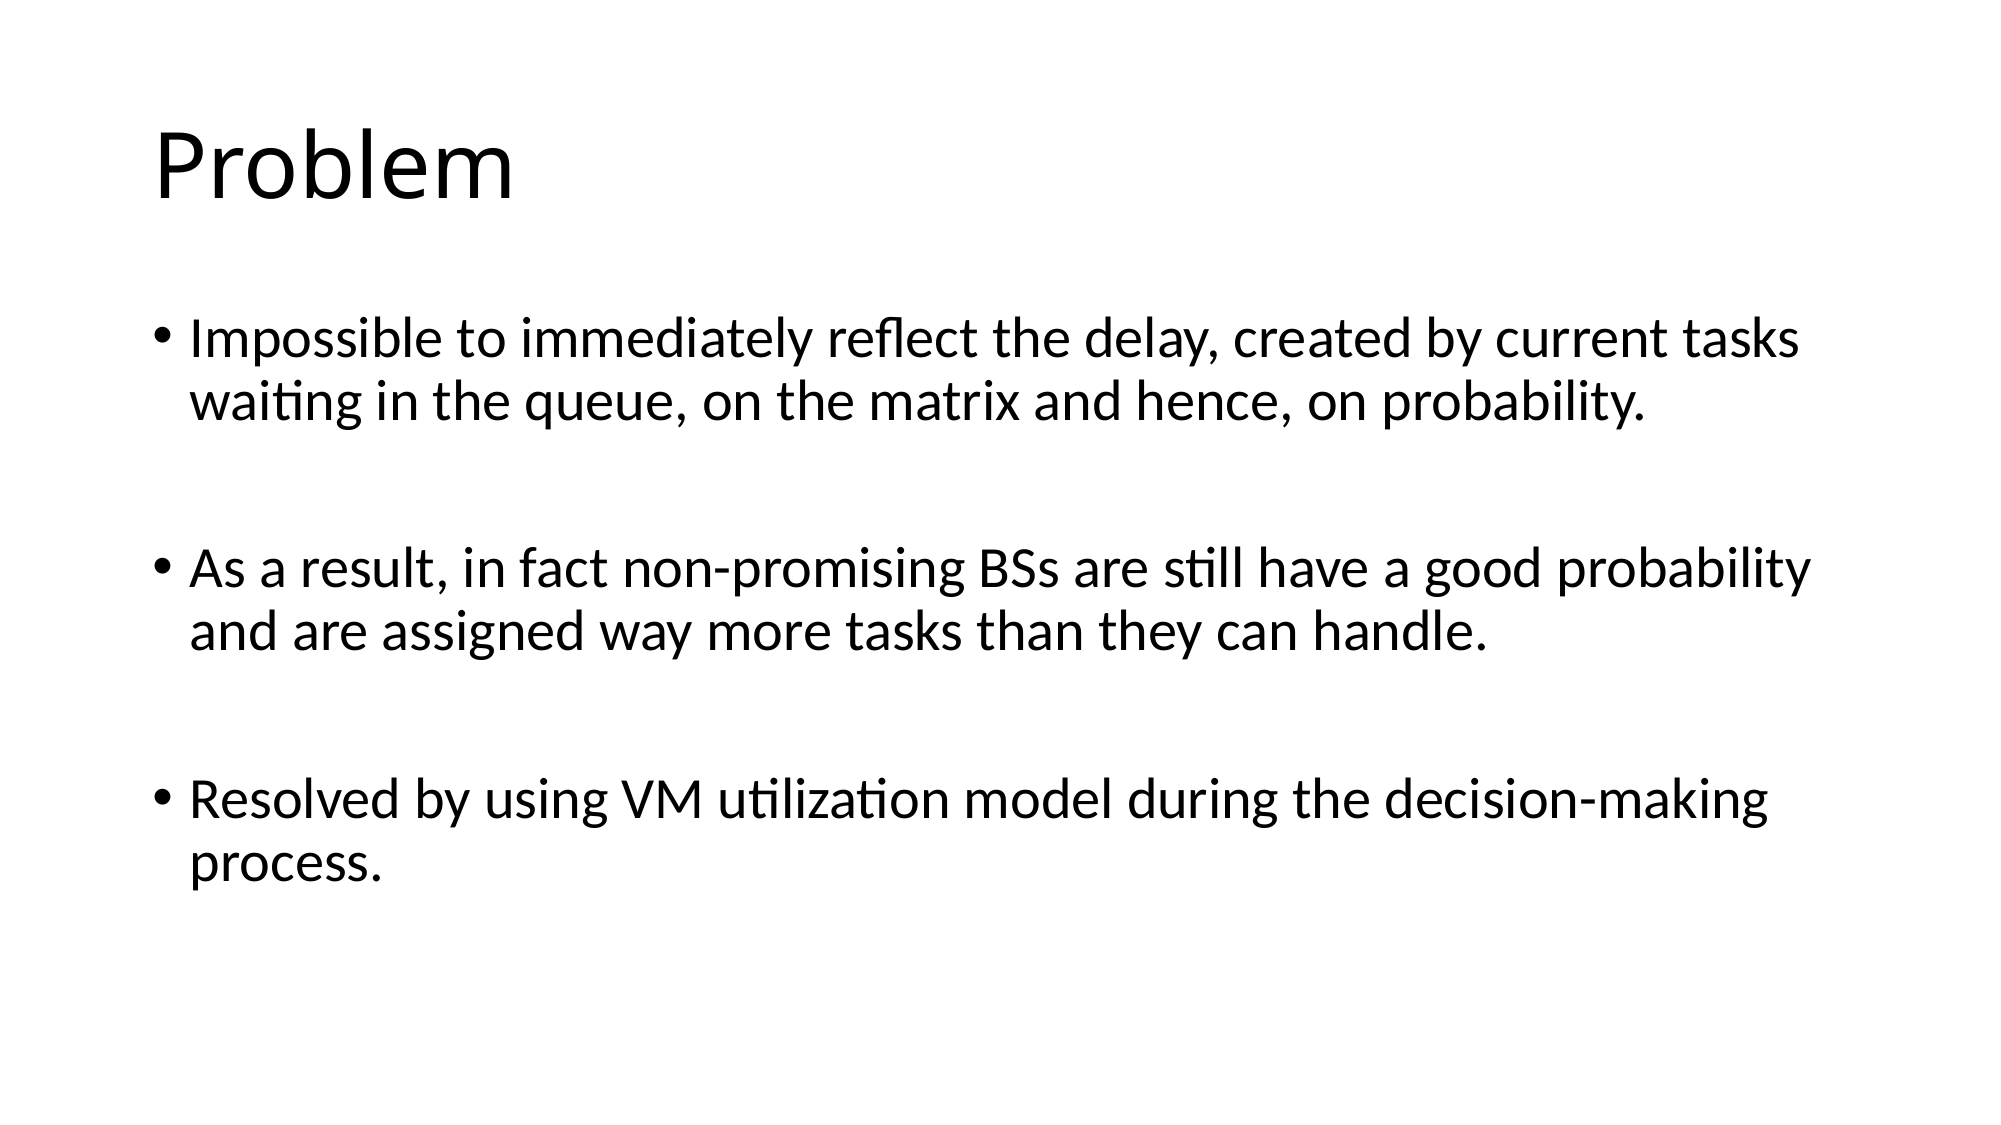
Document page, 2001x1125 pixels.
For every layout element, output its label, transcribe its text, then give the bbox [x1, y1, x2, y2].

title Problem [137, 59, 1863, 278]
list Impossible to immediately reflect the delay, created by current tasks waiting in the queue, on the matrix and hence, on probability. As a result, in fact non-promising BSs are still have a good probability and are assigned way more tasks than they can handle. Resolved by using VM utilization model during the decision-making process. [137, 299, 1863, 1014]
